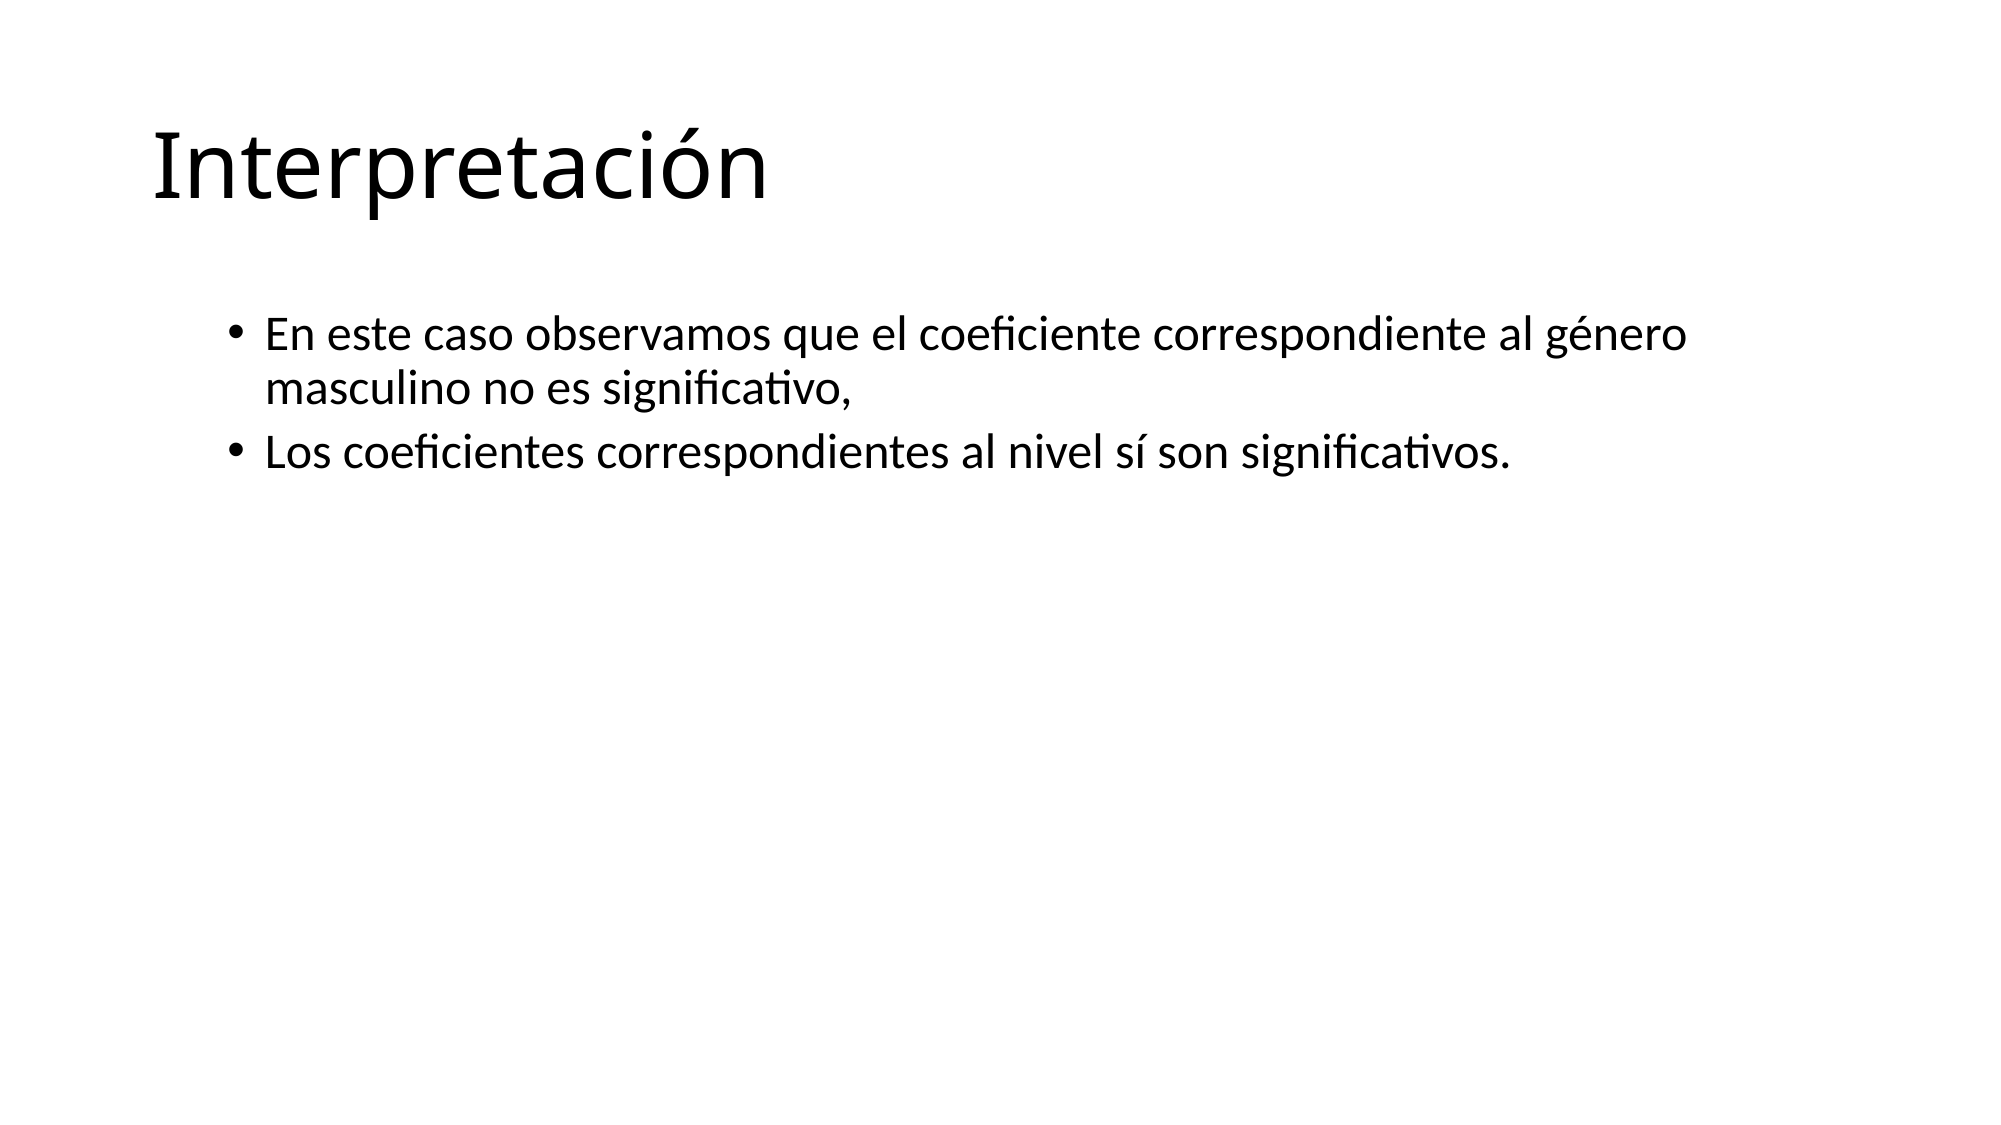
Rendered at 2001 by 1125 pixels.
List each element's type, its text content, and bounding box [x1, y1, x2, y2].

title Interpretación [137, 59, 1863, 278]
list En este caso observamos que el coeficiente correspondiente al género masculino no es significativo, Los coeficientes correspondientes al nivel sí son significativos. [137, 299, 1863, 1014]
